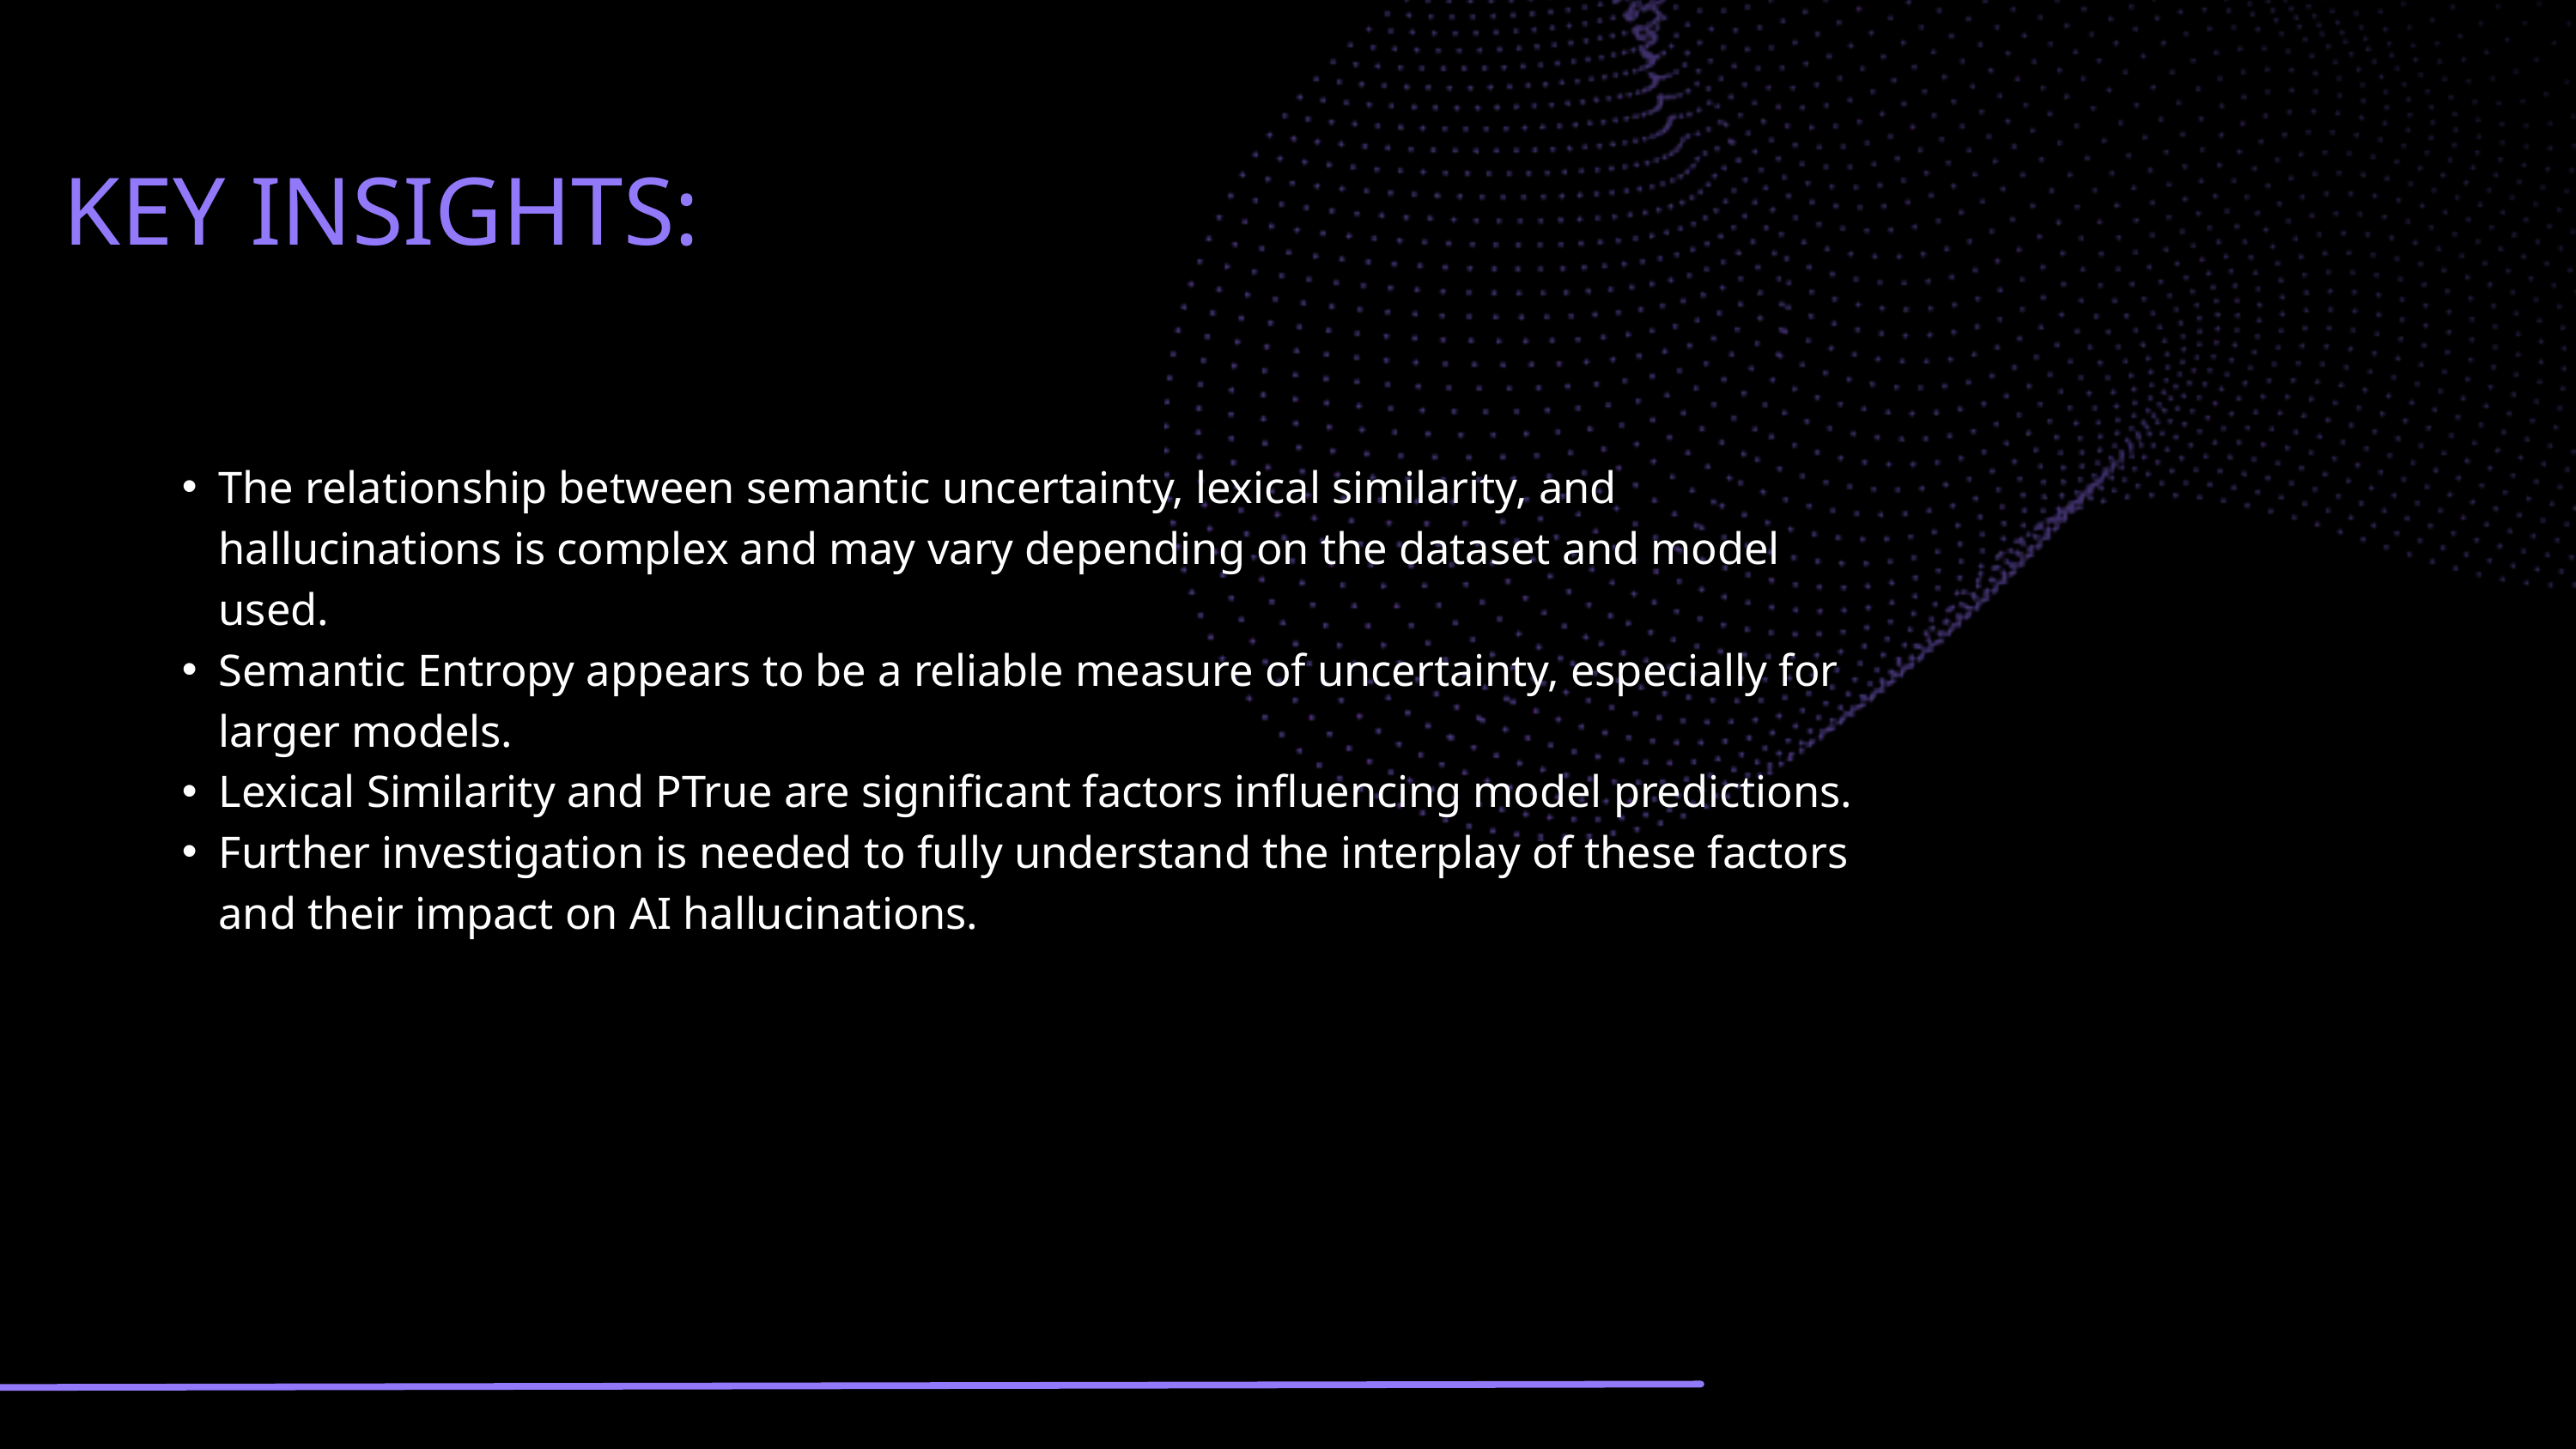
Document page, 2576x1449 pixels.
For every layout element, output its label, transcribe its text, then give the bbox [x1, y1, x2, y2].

text_box [1164, 0, 2576, 841]
text_box The relationship between semantic uncertainty, lexical similarity, and hallucinations is complex and may vary depending on the dataset and model used. Semantic Entropy appears to be a reliable measure of uncertainty, especially for larger models. Lexical Similarity and PTrue are significant factors influencing model predictions. Further investigation is needed to fully understand the interplay of these factors and their impact on AI hallucinations. [144, 452, 1888, 938]
text_box KEY INSIGHTS: [63, 132, 1625, 264]
